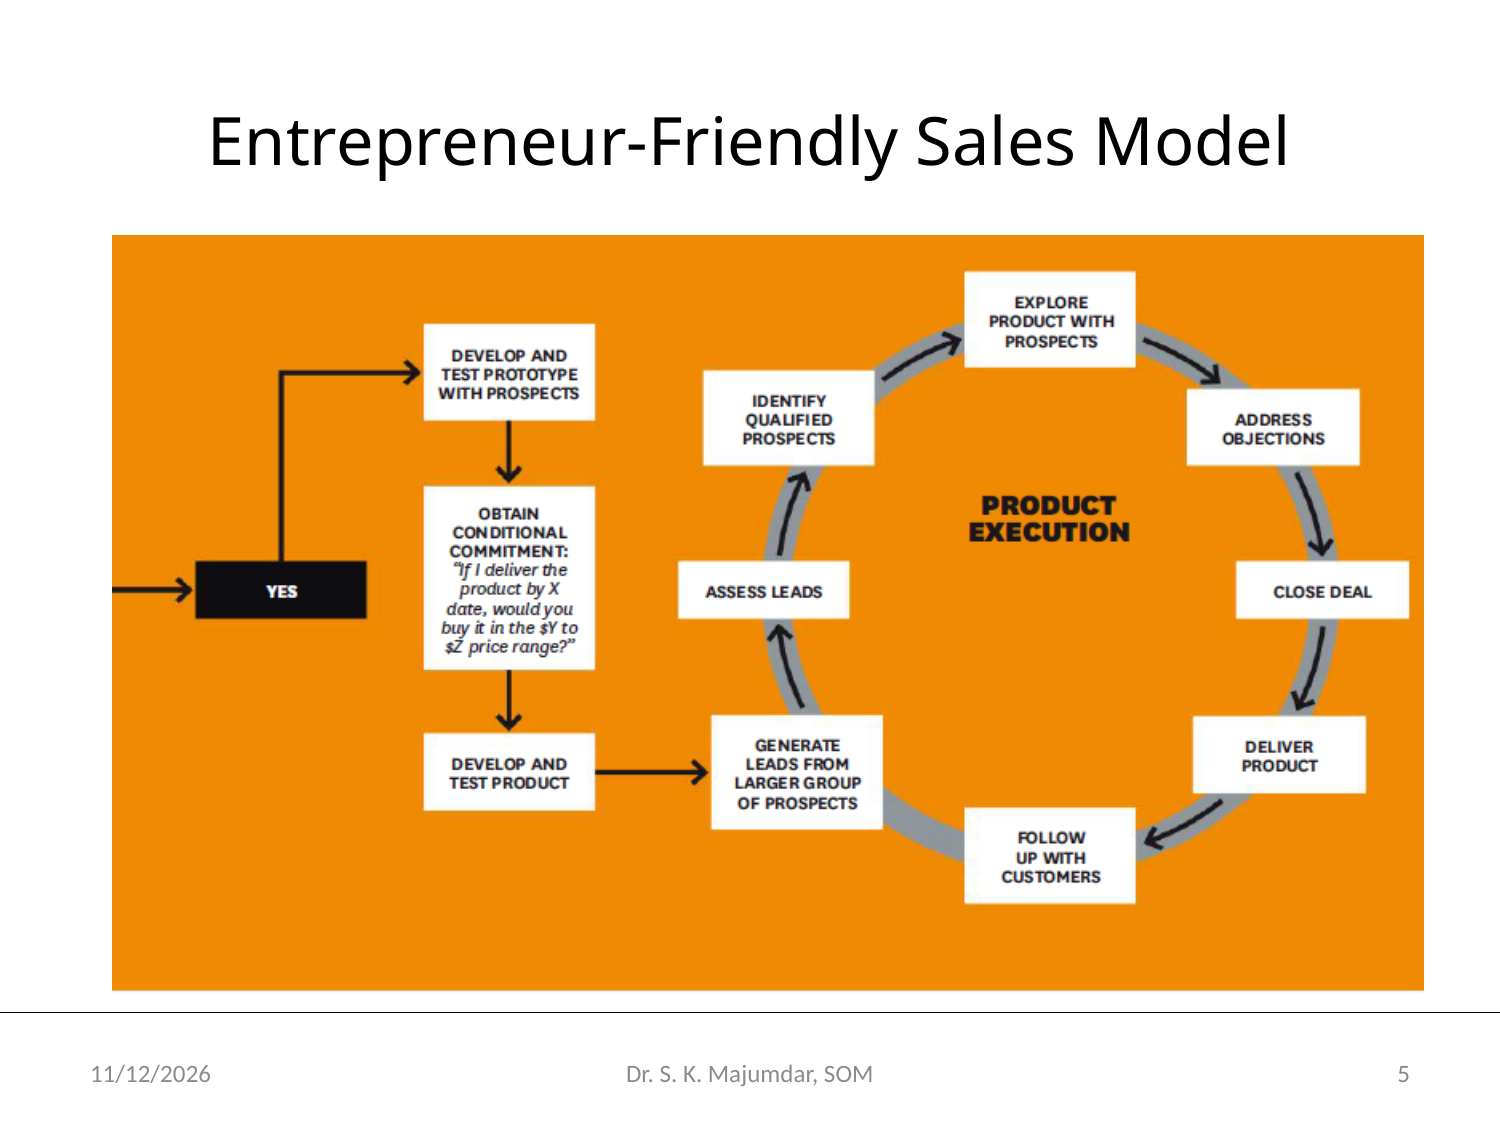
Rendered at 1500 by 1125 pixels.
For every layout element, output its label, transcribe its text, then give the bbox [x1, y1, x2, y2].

slide_number 5 [1074, 1042, 1425, 1103]
footer Dr. S. K. Majumdar, SOM [512, 1042, 988, 1103]
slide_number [75, 1042, 425, 1103]
picture [112, 235, 1424, 994]
title Entrepreneur-Friendly Sales Model [75, 45, 1425, 233]
